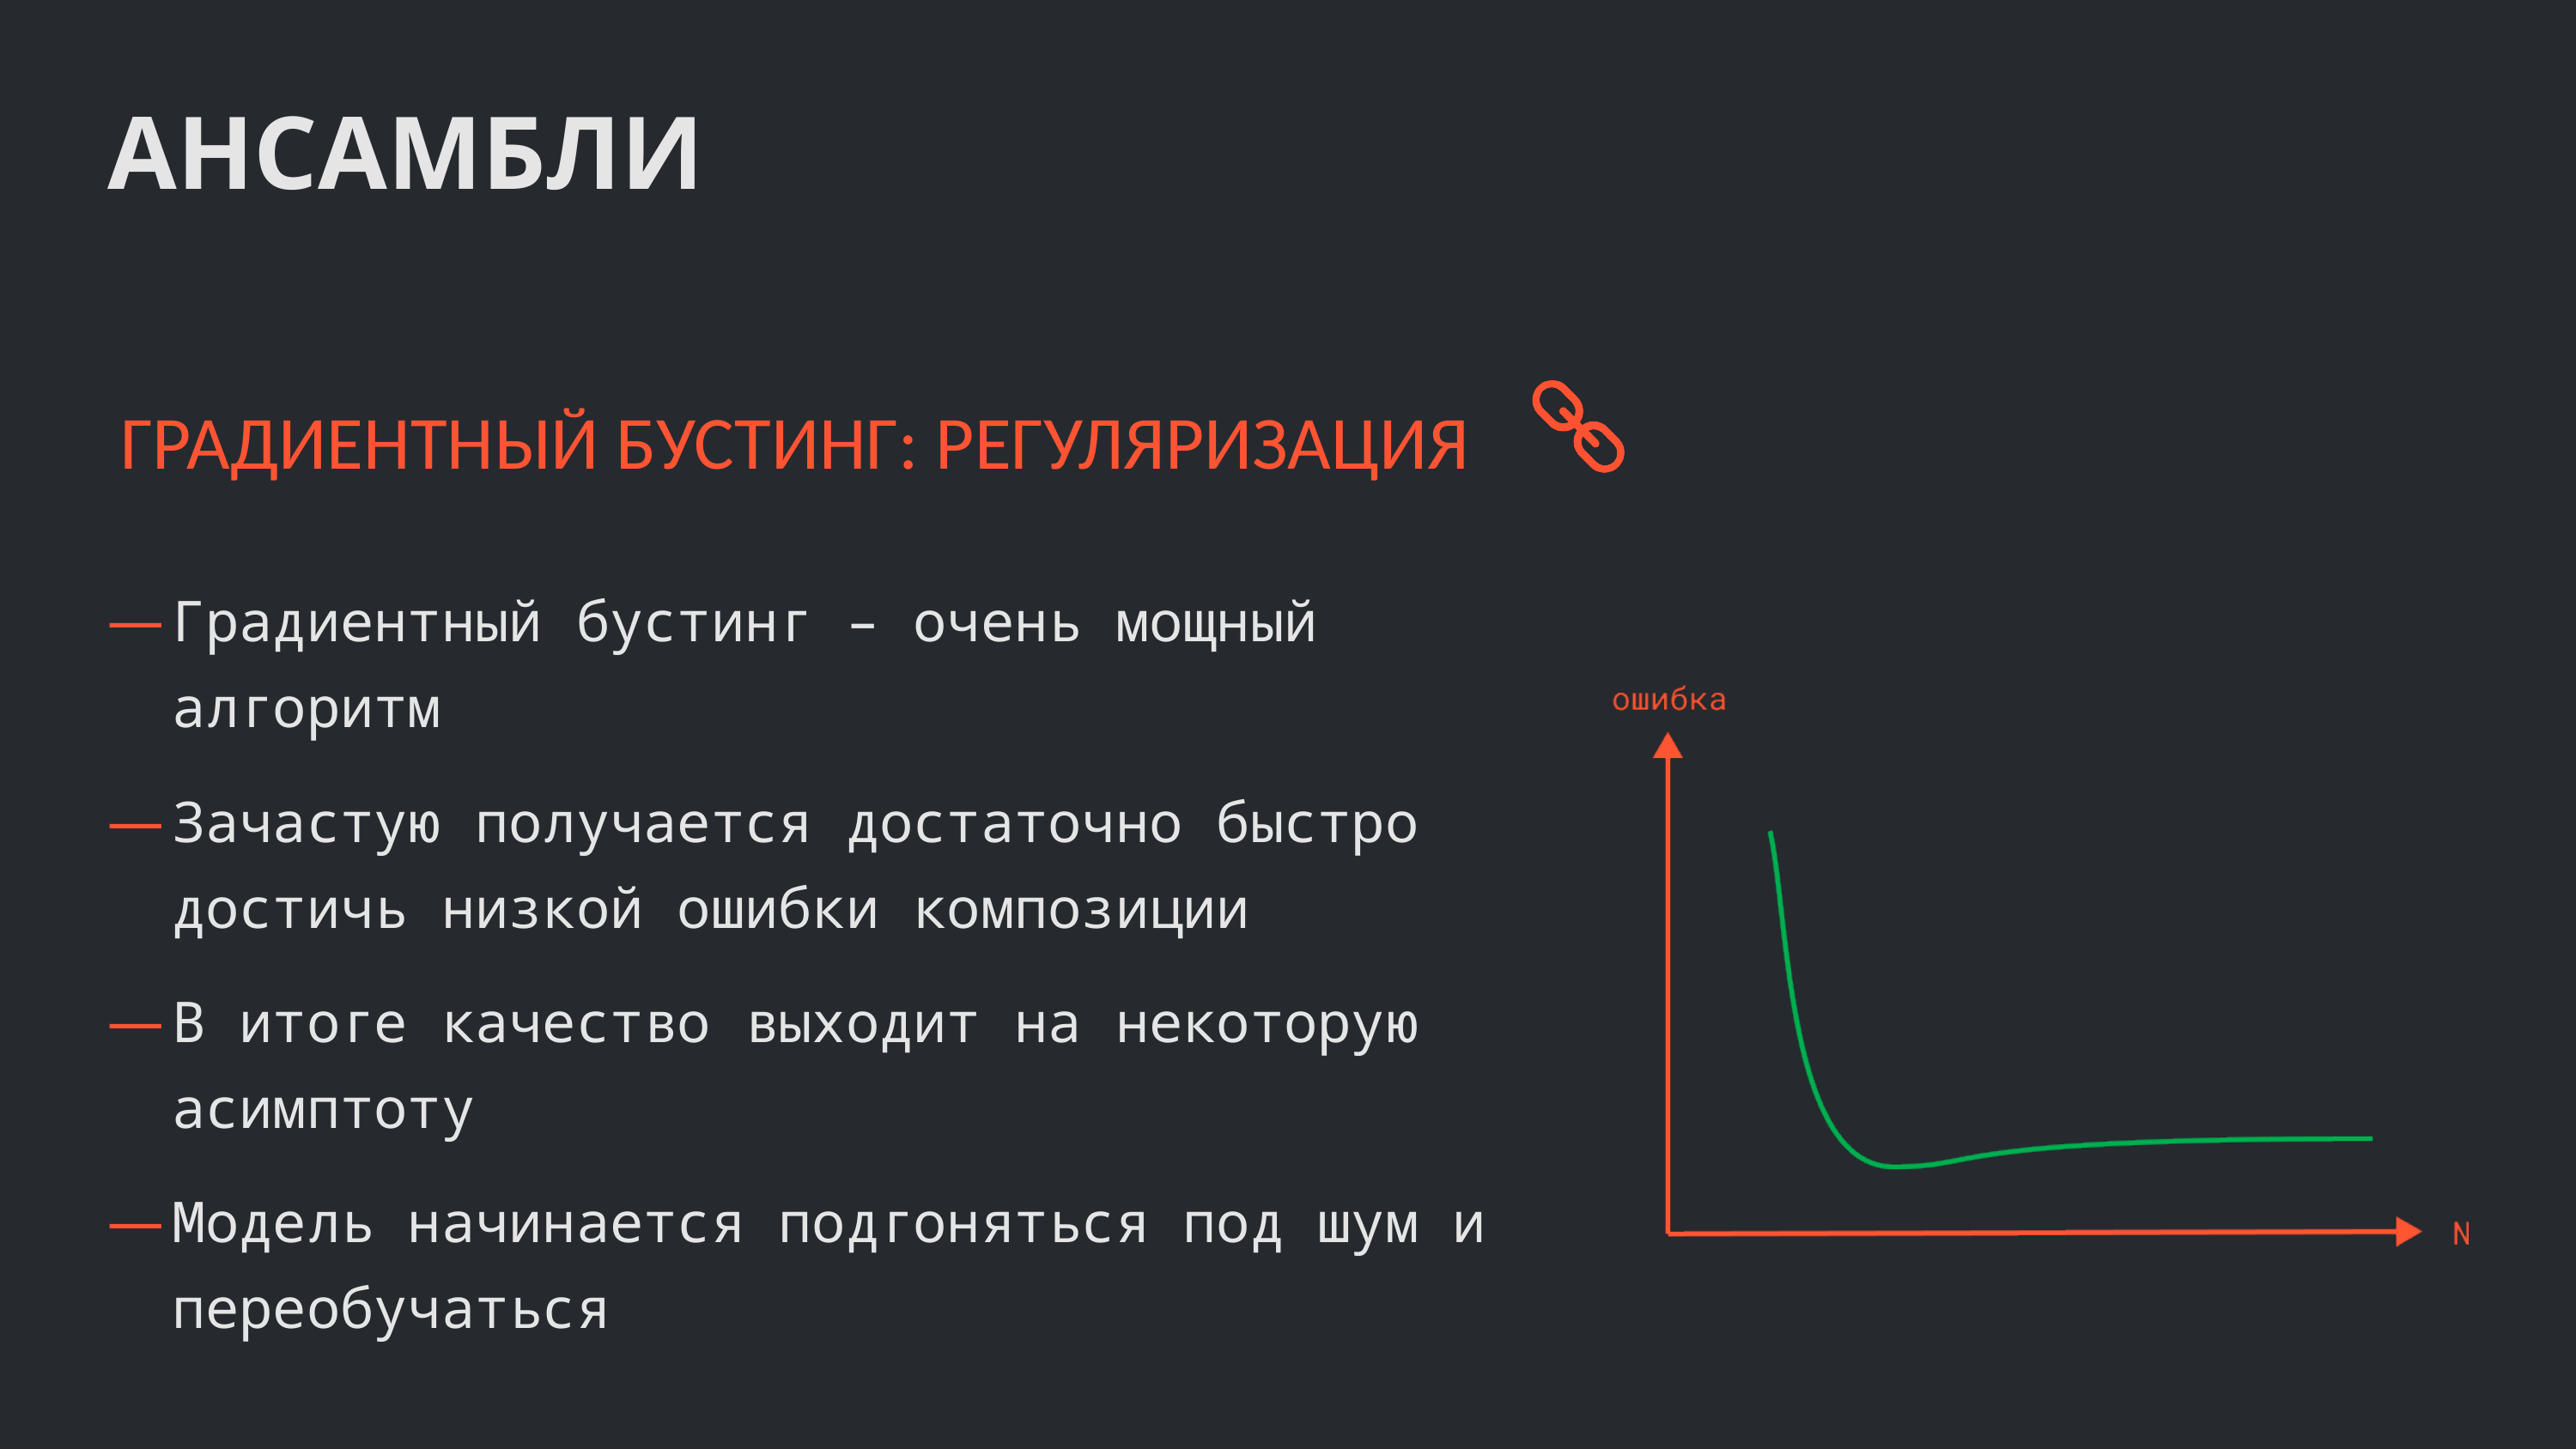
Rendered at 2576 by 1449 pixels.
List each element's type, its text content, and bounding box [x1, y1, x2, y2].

picture [1513, 361, 1643, 491]
text_box Градиентный бустинг – очень мощный алгоритм Зачастую получается достаточно быстро достичь низкой ошибки композиции В итоге качество выходит на некоторую асимптоту Модель начинается подгоняться под шум и переобучаться [107, 567, 1492, 1246]
text_box АНСАМБЛИ [107, 108, 2415, 362]
picture [1612, 683, 2469, 1246]
text_box ГРАДИЕНТНЫЙ БУСТИНГ: РЕГУЛЯРИЗАЦИЯ [107, 397, 1578, 498]
